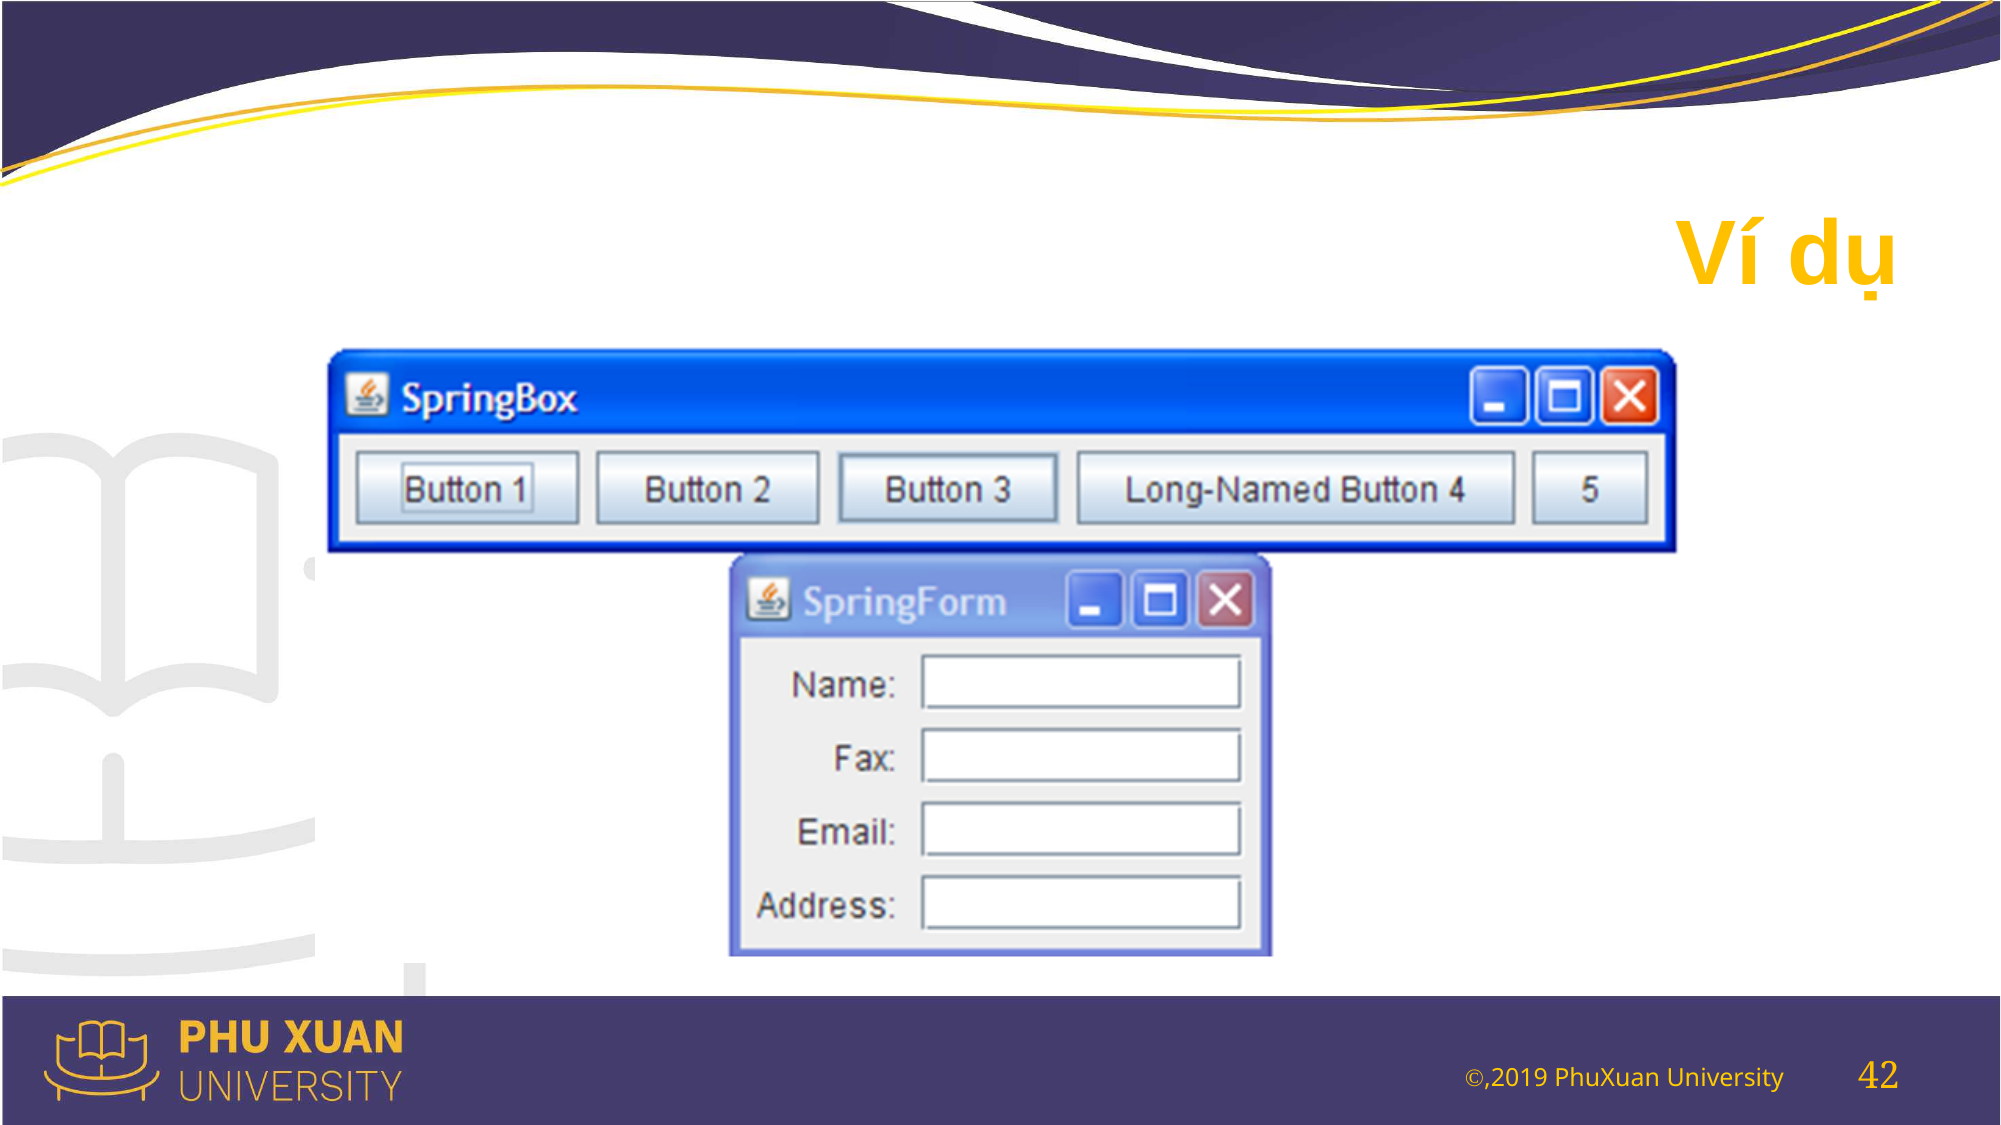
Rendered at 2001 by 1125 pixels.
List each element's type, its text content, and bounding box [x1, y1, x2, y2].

picture [0, 0, 2001, 1125]
slide_number 42 [1733, 1042, 1900, 1103]
title Ví dụ [99, 115, 1900, 304]
